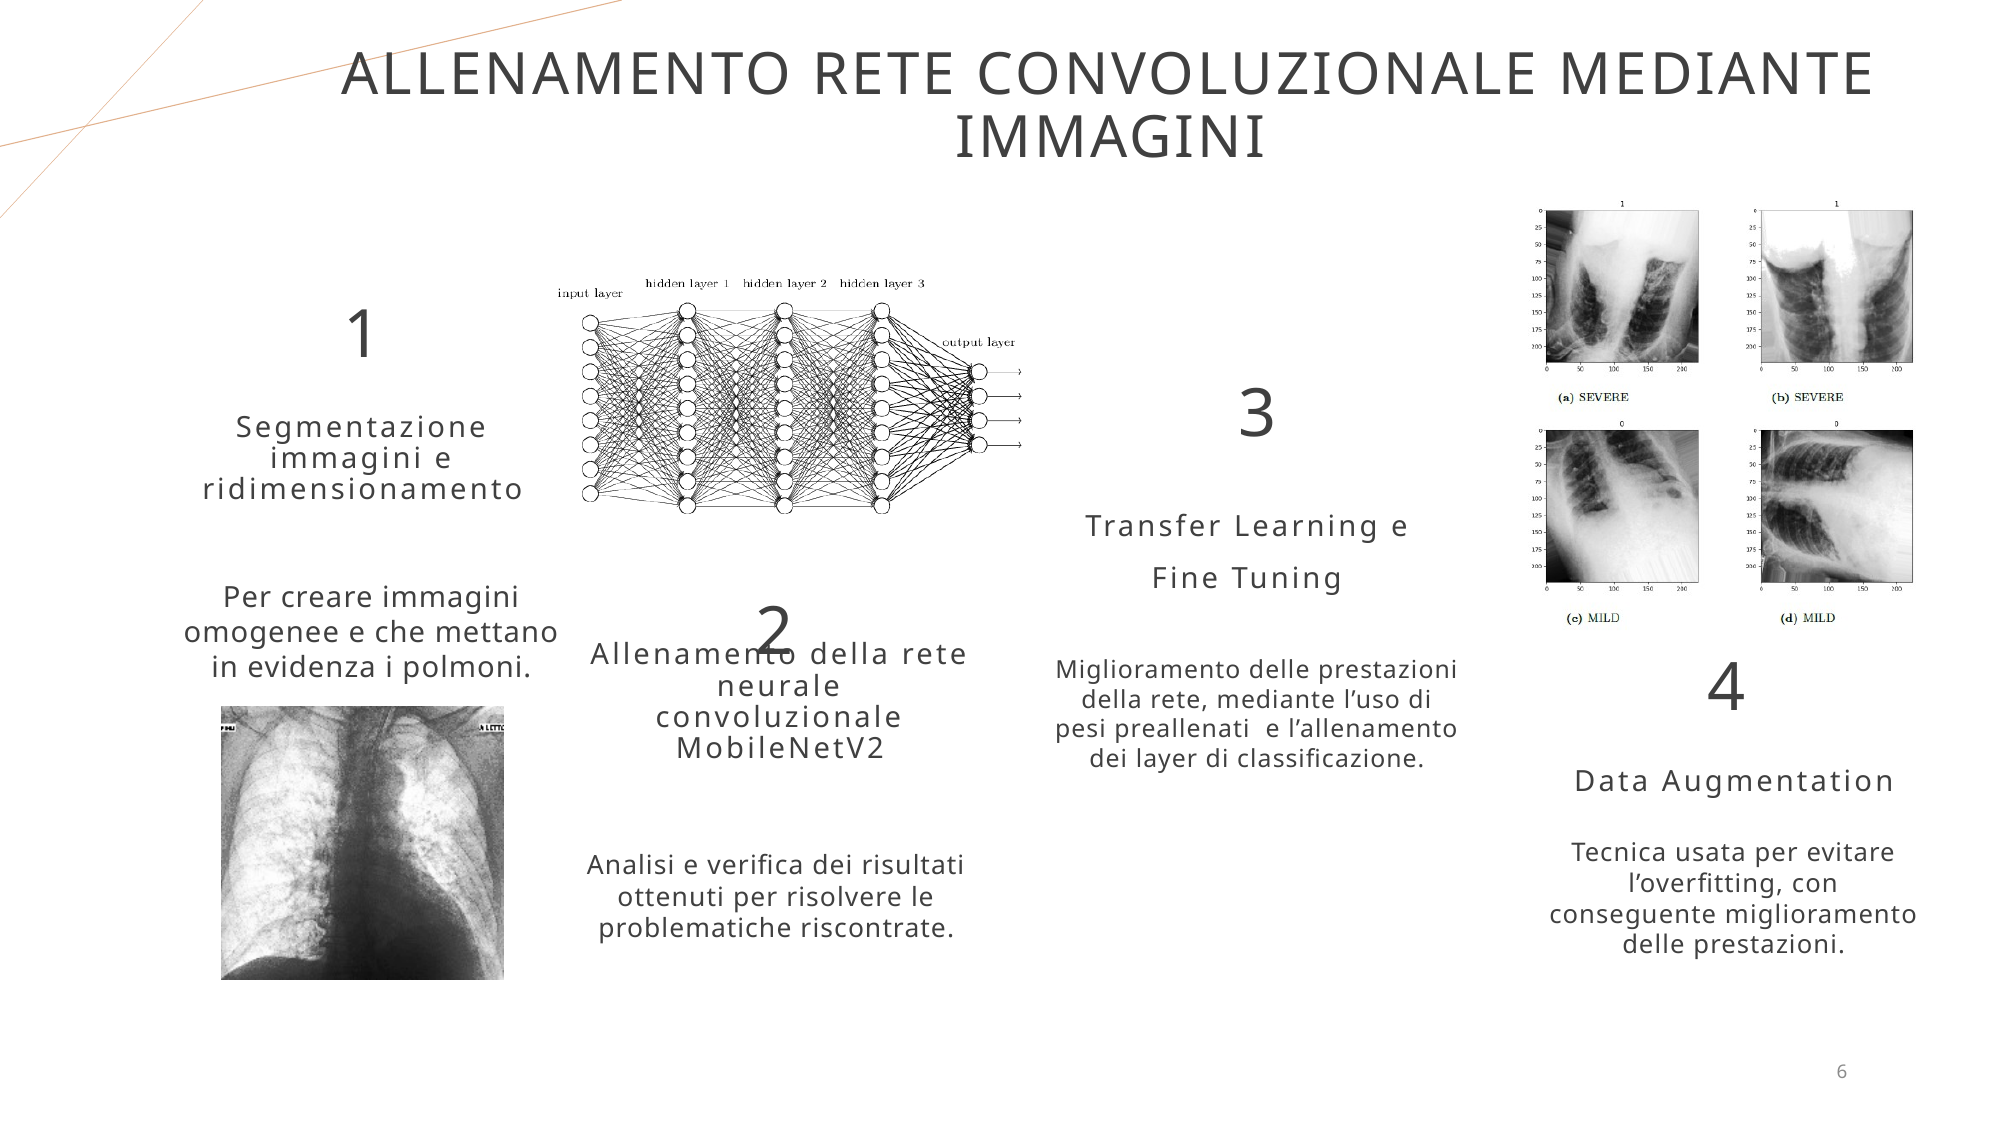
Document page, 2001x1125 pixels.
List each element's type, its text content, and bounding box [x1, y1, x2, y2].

slide_number 6 [1412, 1042, 1863, 1103]
list 1 [171, 247, 554, 380]
list 2 [582, 544, 967, 677]
list Allenamento della rete neurale convoluzionale MobileNetV2 [588, 700, 972, 773]
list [221, 706, 504, 980]
list Analisi e verifica dei risultati ottenuti per risolvere le problematiche riscontrate. [584, 840, 969, 980]
list 3 [1066, 326, 1449, 459]
list Miglioramento delle prestazioni della rete, mediante l’uso di pesi preallenati e l’allenamento dei layer di classificazione. [1054, 646, 1460, 802]
title Allenamento rete convoluzionale mediante immagini [221, 0, 2000, 217]
list 4 [1535, 631, 1918, 732]
list Segmentazione immagini e ridimensionamento [171, 441, 553, 514]
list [1521, 193, 1927, 631]
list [553, 274, 1033, 514]
list Data Augmentation [1542, 733, 1926, 805]
list Tecnica usata per evitare l’overfitting, con conseguente miglioramento delle prestazioni. [1542, 828, 1926, 969]
list Transfer Learning e Fine Tuning [1054, 530, 1439, 603]
list Per creare immagini omogenee e che mettano in evidenza i polmoni. [180, 570, 563, 711]
